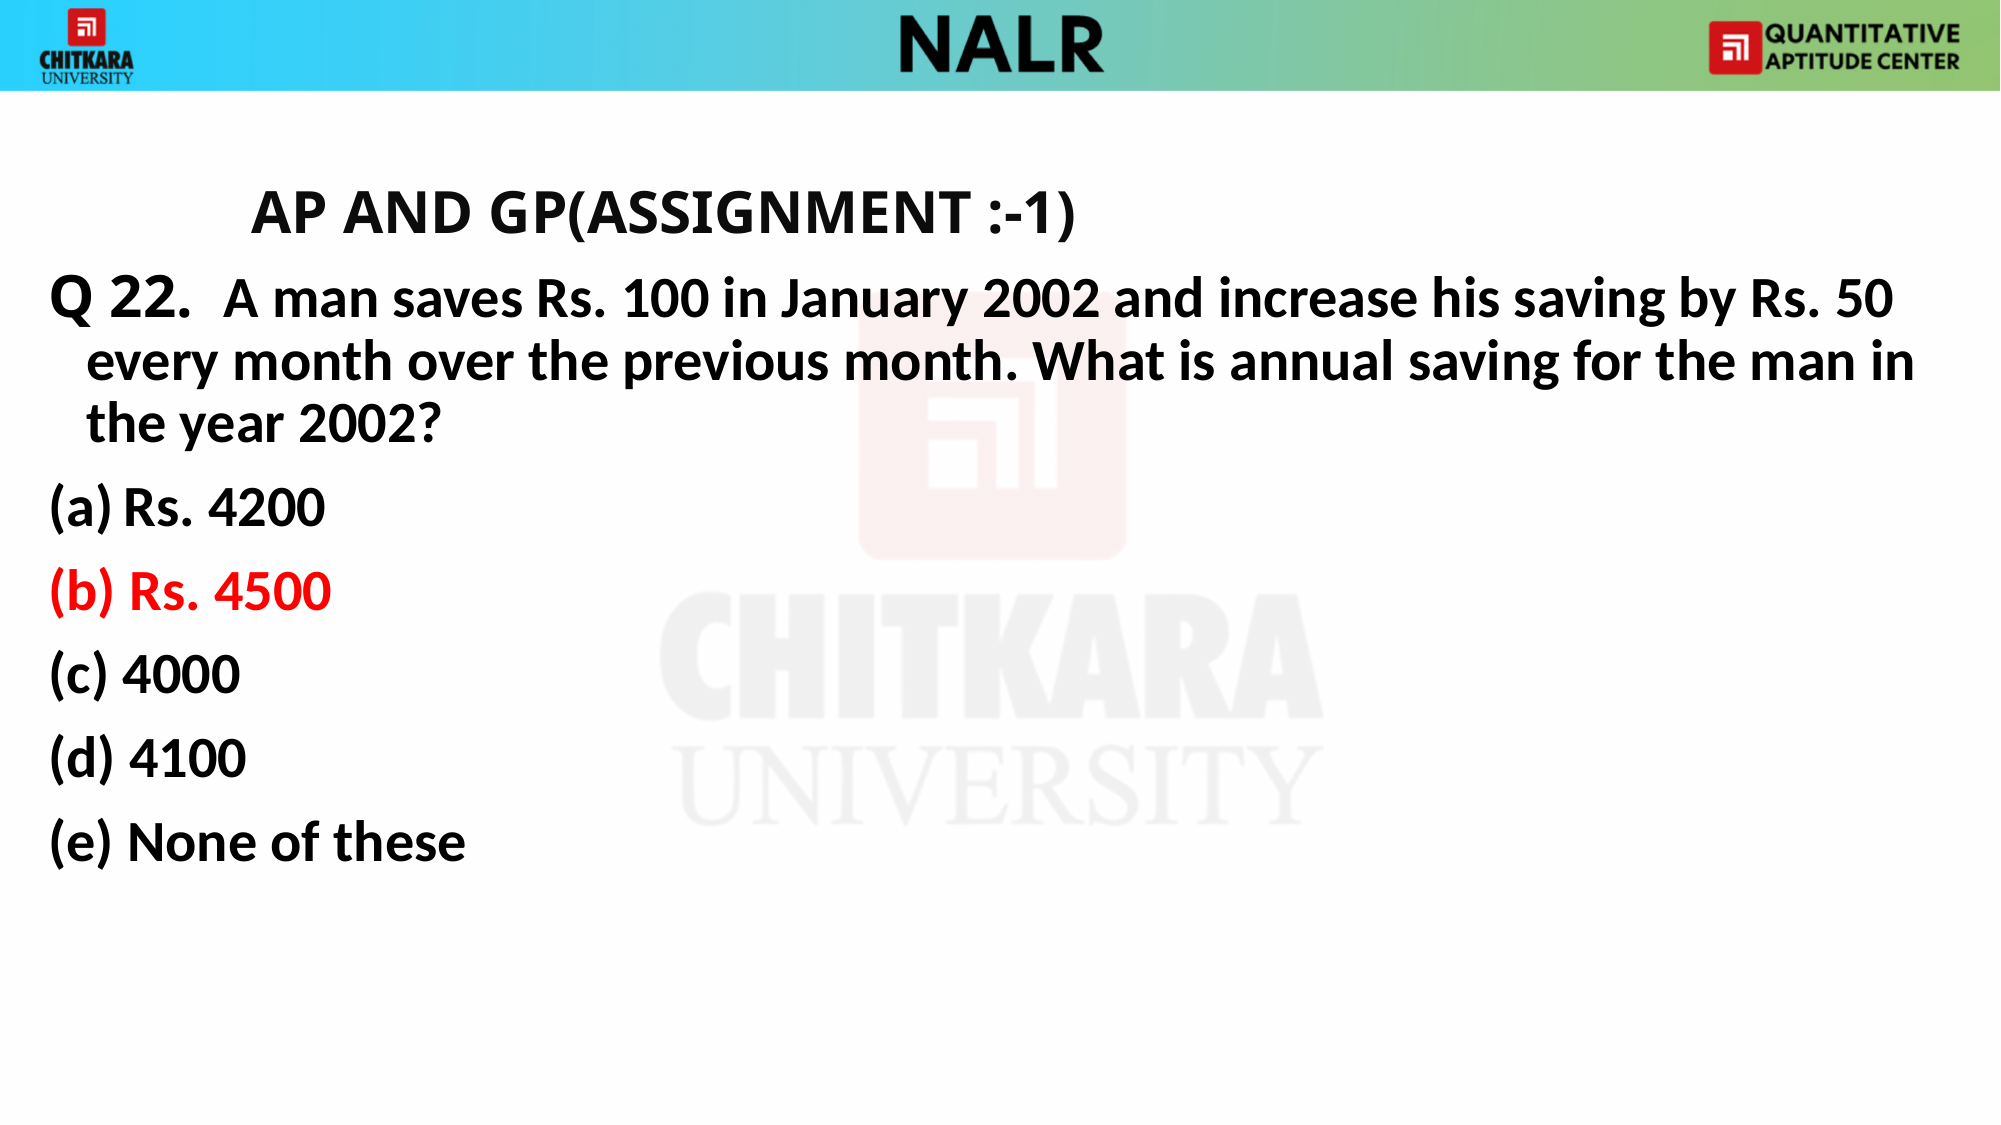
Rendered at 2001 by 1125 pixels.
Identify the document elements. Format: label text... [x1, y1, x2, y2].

picture [0, 0, 2000, 1125]
list AP AND GP(ASSIGNMENT :-1) Q 22. A man saves Rs. 100 in January 2002 and increase his saving by Rs. 50 every month over the previous month. What is annual saving for the man in the year 2002? Rs. 4200 (b) Rs. 4500 (c) 4000 (d) 4100 (e) None of these [33, 175, 1959, 1053]
title [41, 31, 1959, 142]
